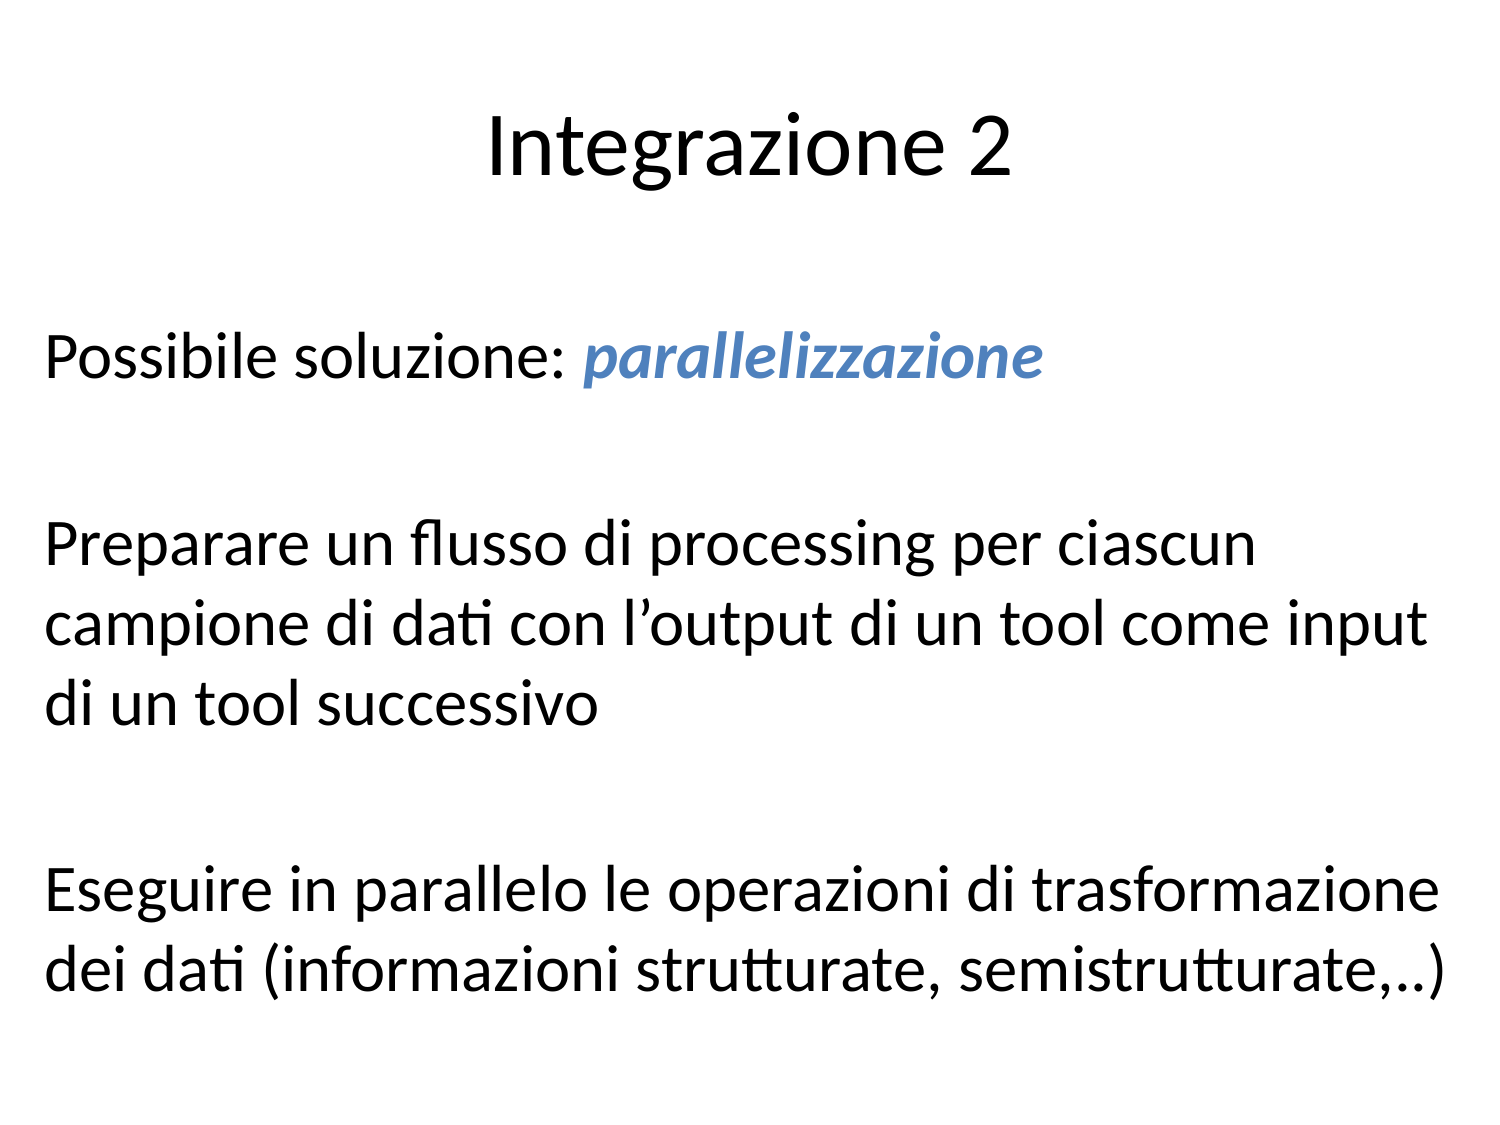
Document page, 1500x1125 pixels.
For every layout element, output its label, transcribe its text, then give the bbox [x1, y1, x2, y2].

list Possibile soluzione: parallelizzazione Preparare un flusso di processing per ciascun campione di dati con l’output di un tool come input di un tool successivo Eseguire in parallelo le operazioni di trasformazione dei dati (informazioni strutturate, semistrutturate,..) [29, 304, 1495, 1118]
title Integrazione 2 [75, 45, 1425, 233]
